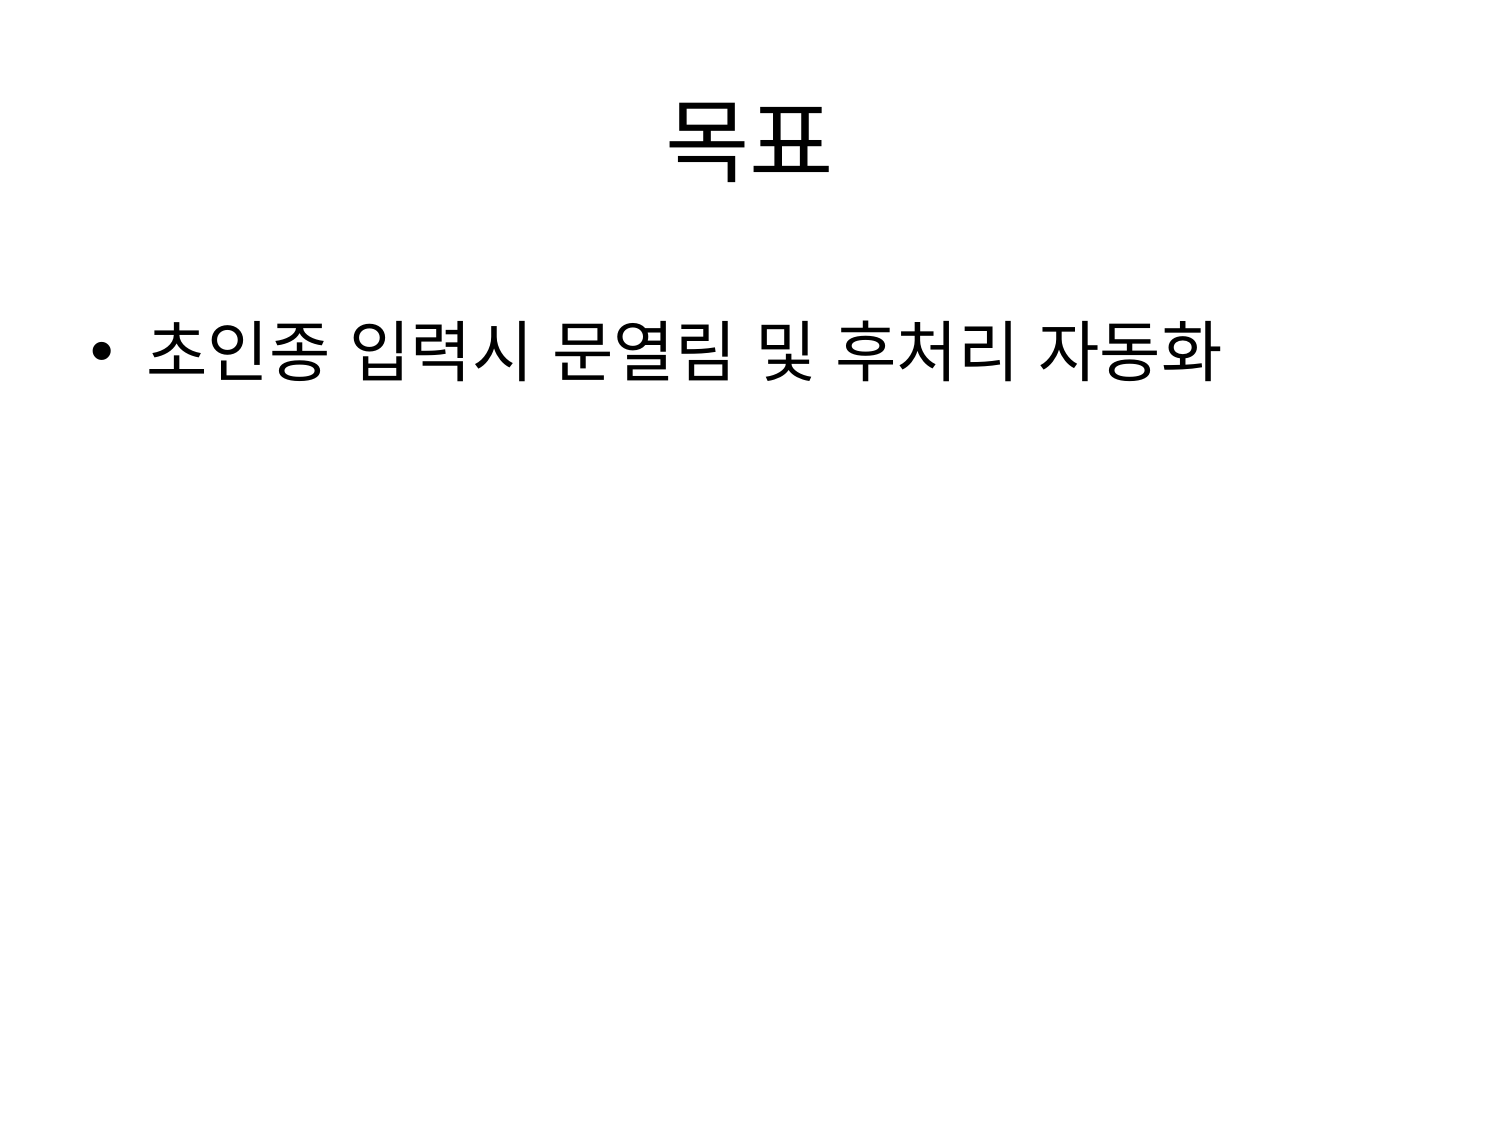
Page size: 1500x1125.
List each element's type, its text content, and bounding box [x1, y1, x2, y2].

list 초인종 입력시 문열림 및 후처리 자동화 [75, 262, 1425, 1005]
title 목표 [75, 45, 1425, 233]
